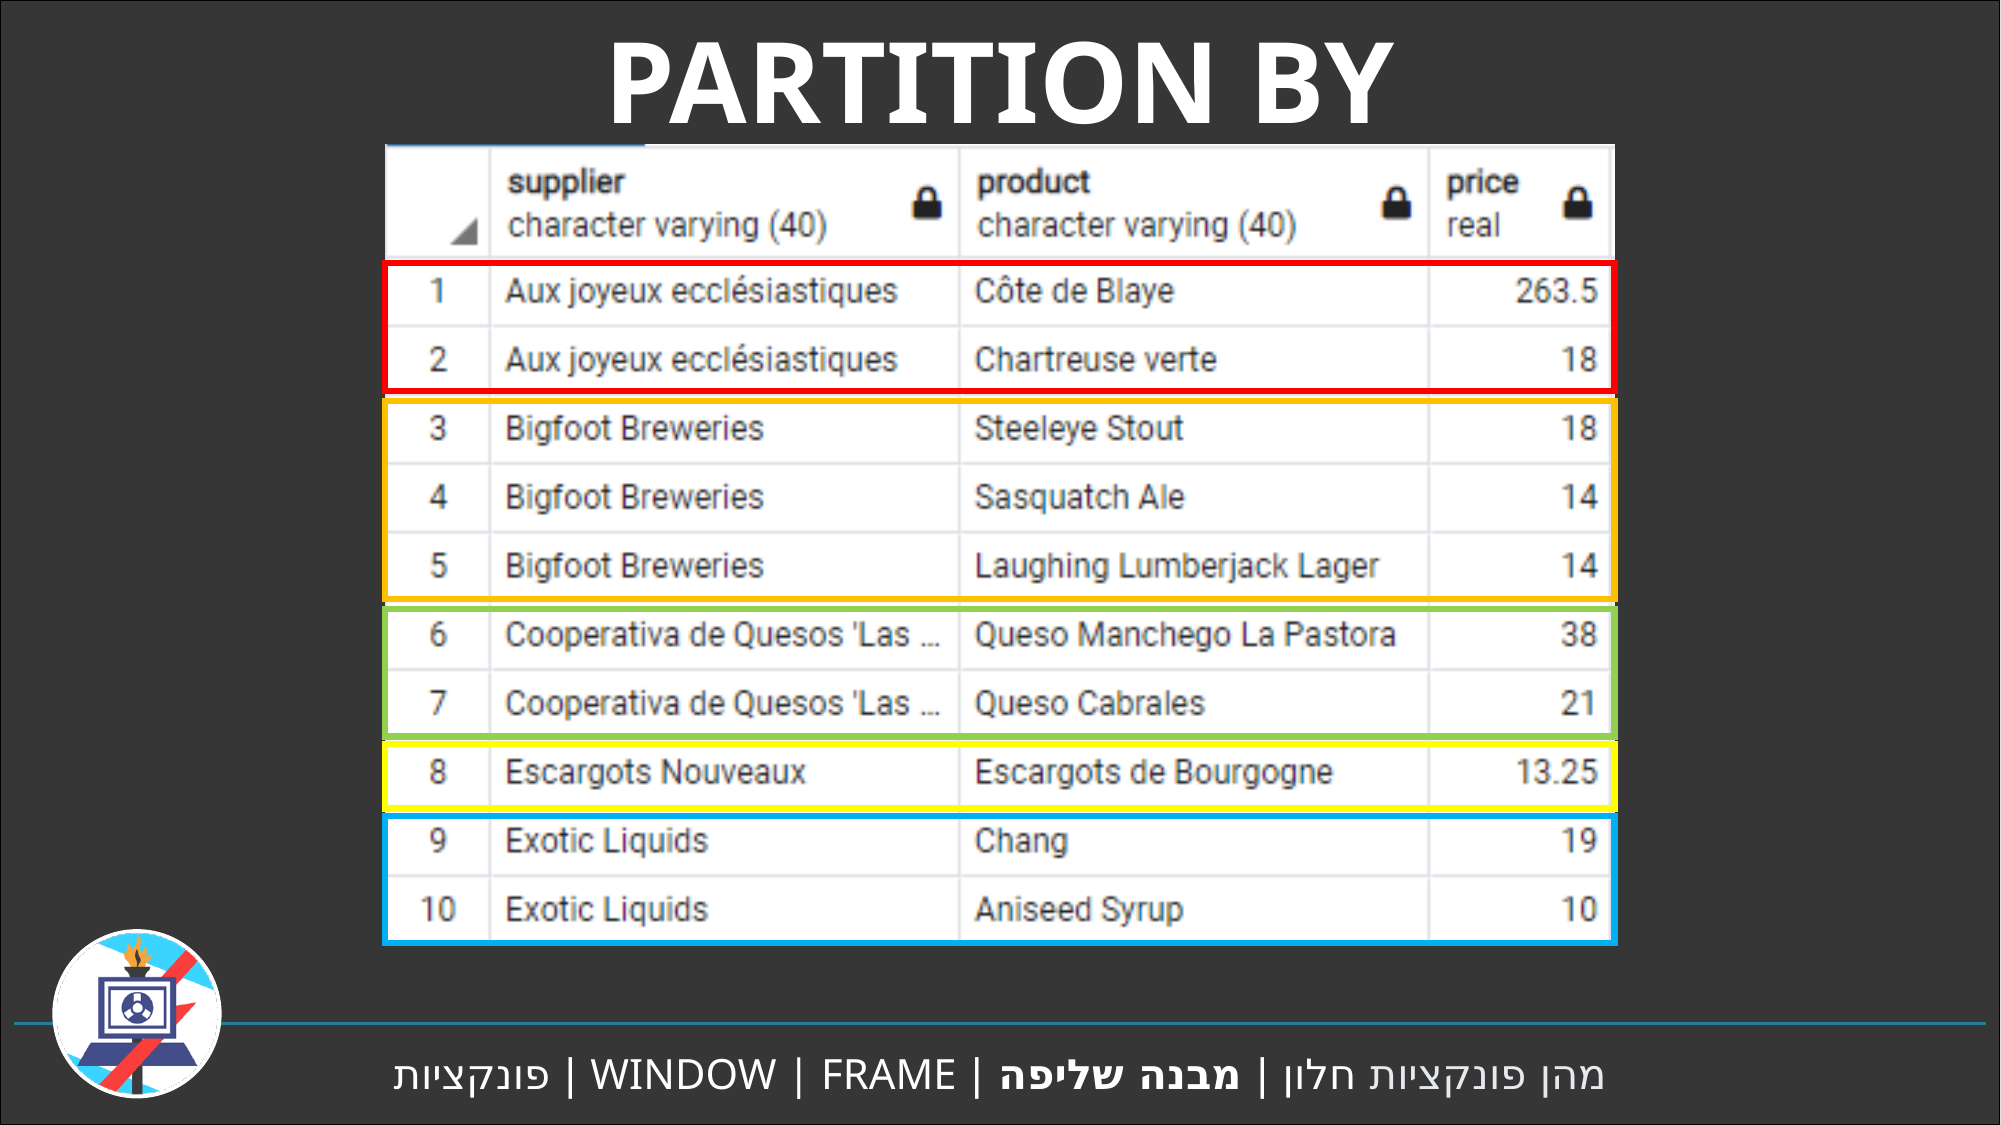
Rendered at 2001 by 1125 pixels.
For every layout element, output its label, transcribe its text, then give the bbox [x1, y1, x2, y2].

list מהן פונקציות חלון | מבנה שליפה | WINDOW | FRAME | פונקציות [52, 929, 222, 1098]
picture [385, 144, 1615, 812]
list מהן פונקציות חלון | מבנה שליפה | WINDOW | FRAME | פונקציות [319, 1045, 1681, 1099]
picture [52, 1025, 121, 1098]
picture [52, 928, 222, 1003]
picture [153, 1024, 222, 1098]
list PARTITION BY [283, 18, 1717, 171]
picture [389, 820, 1610, 939]
